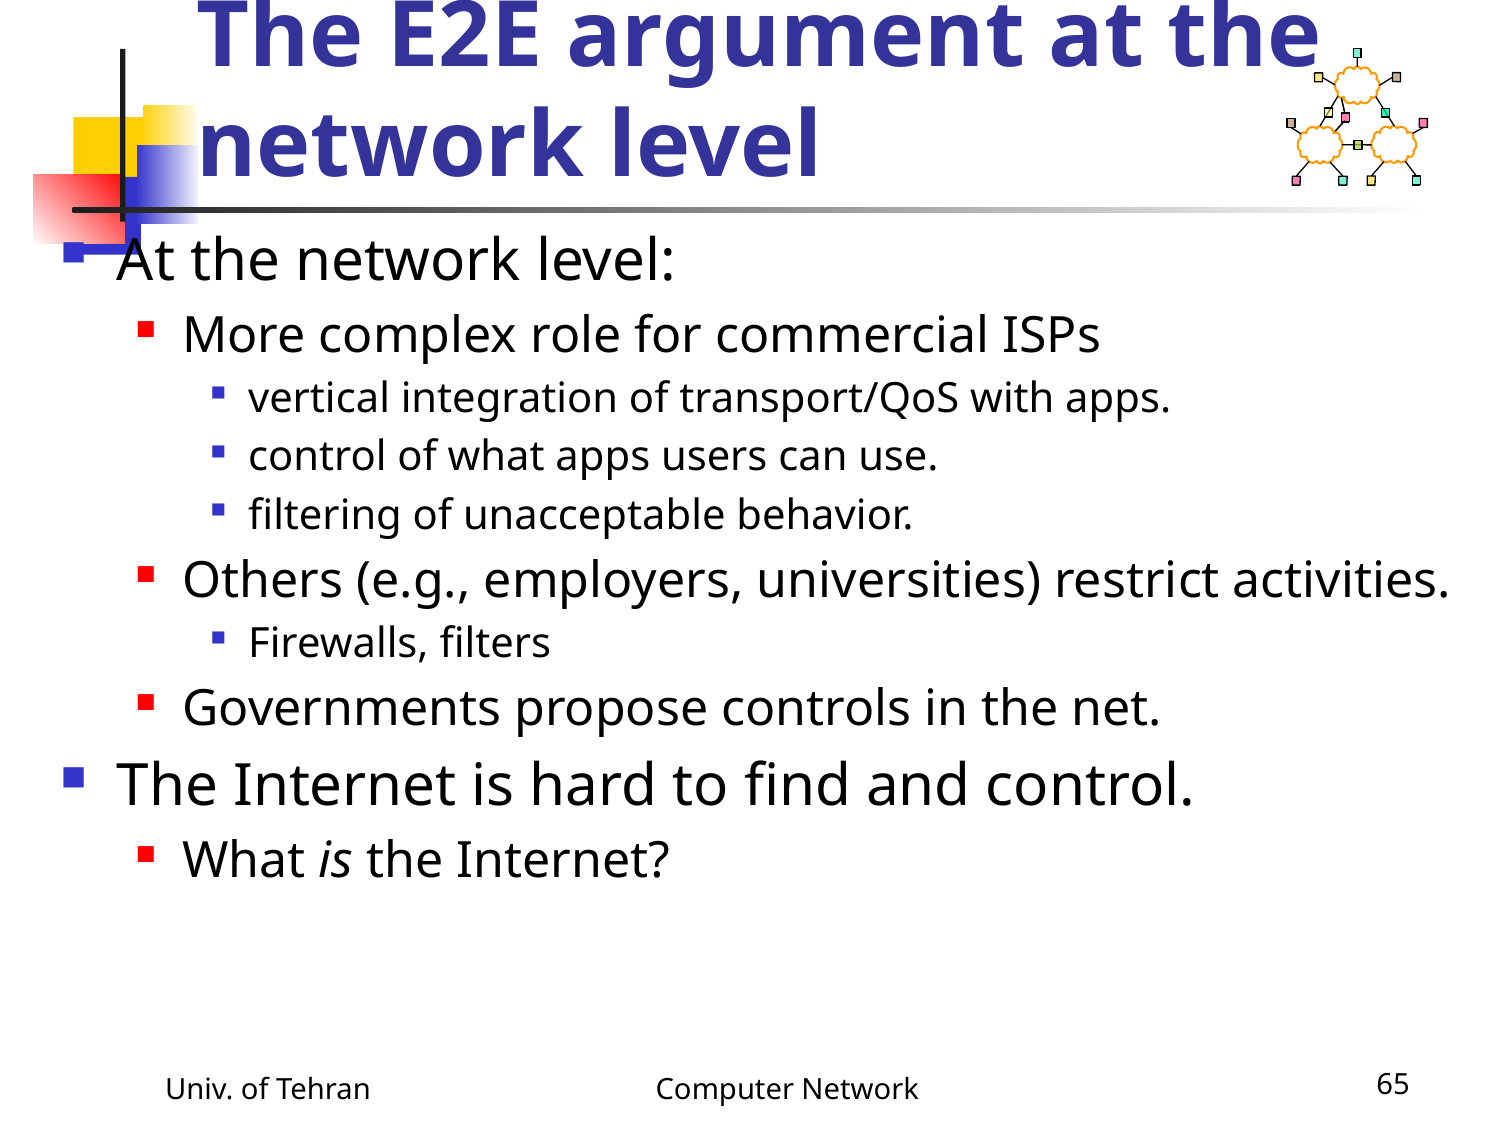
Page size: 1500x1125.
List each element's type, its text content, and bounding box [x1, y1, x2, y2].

slide_number Univ. of Tehran [149, 1051, 463, 1113]
title The E2E argument at the network level [181, 33, 1453, 203]
footer Computer Network [549, 1051, 1026, 1113]
list At the network level: More complex role for commercial ISPs vertical integration of transport/QoS with apps. control of what apps users can use. filtering of unacceptable behavior. Others (e.g., employers, universities) restrict activities. Firewalls, filters Governments propose controls in the net. The Internet is hard to find and control. What is the Internet? [45, 214, 1469, 1051]
slide_number 65 [1112, 1051, 1426, 1113]
